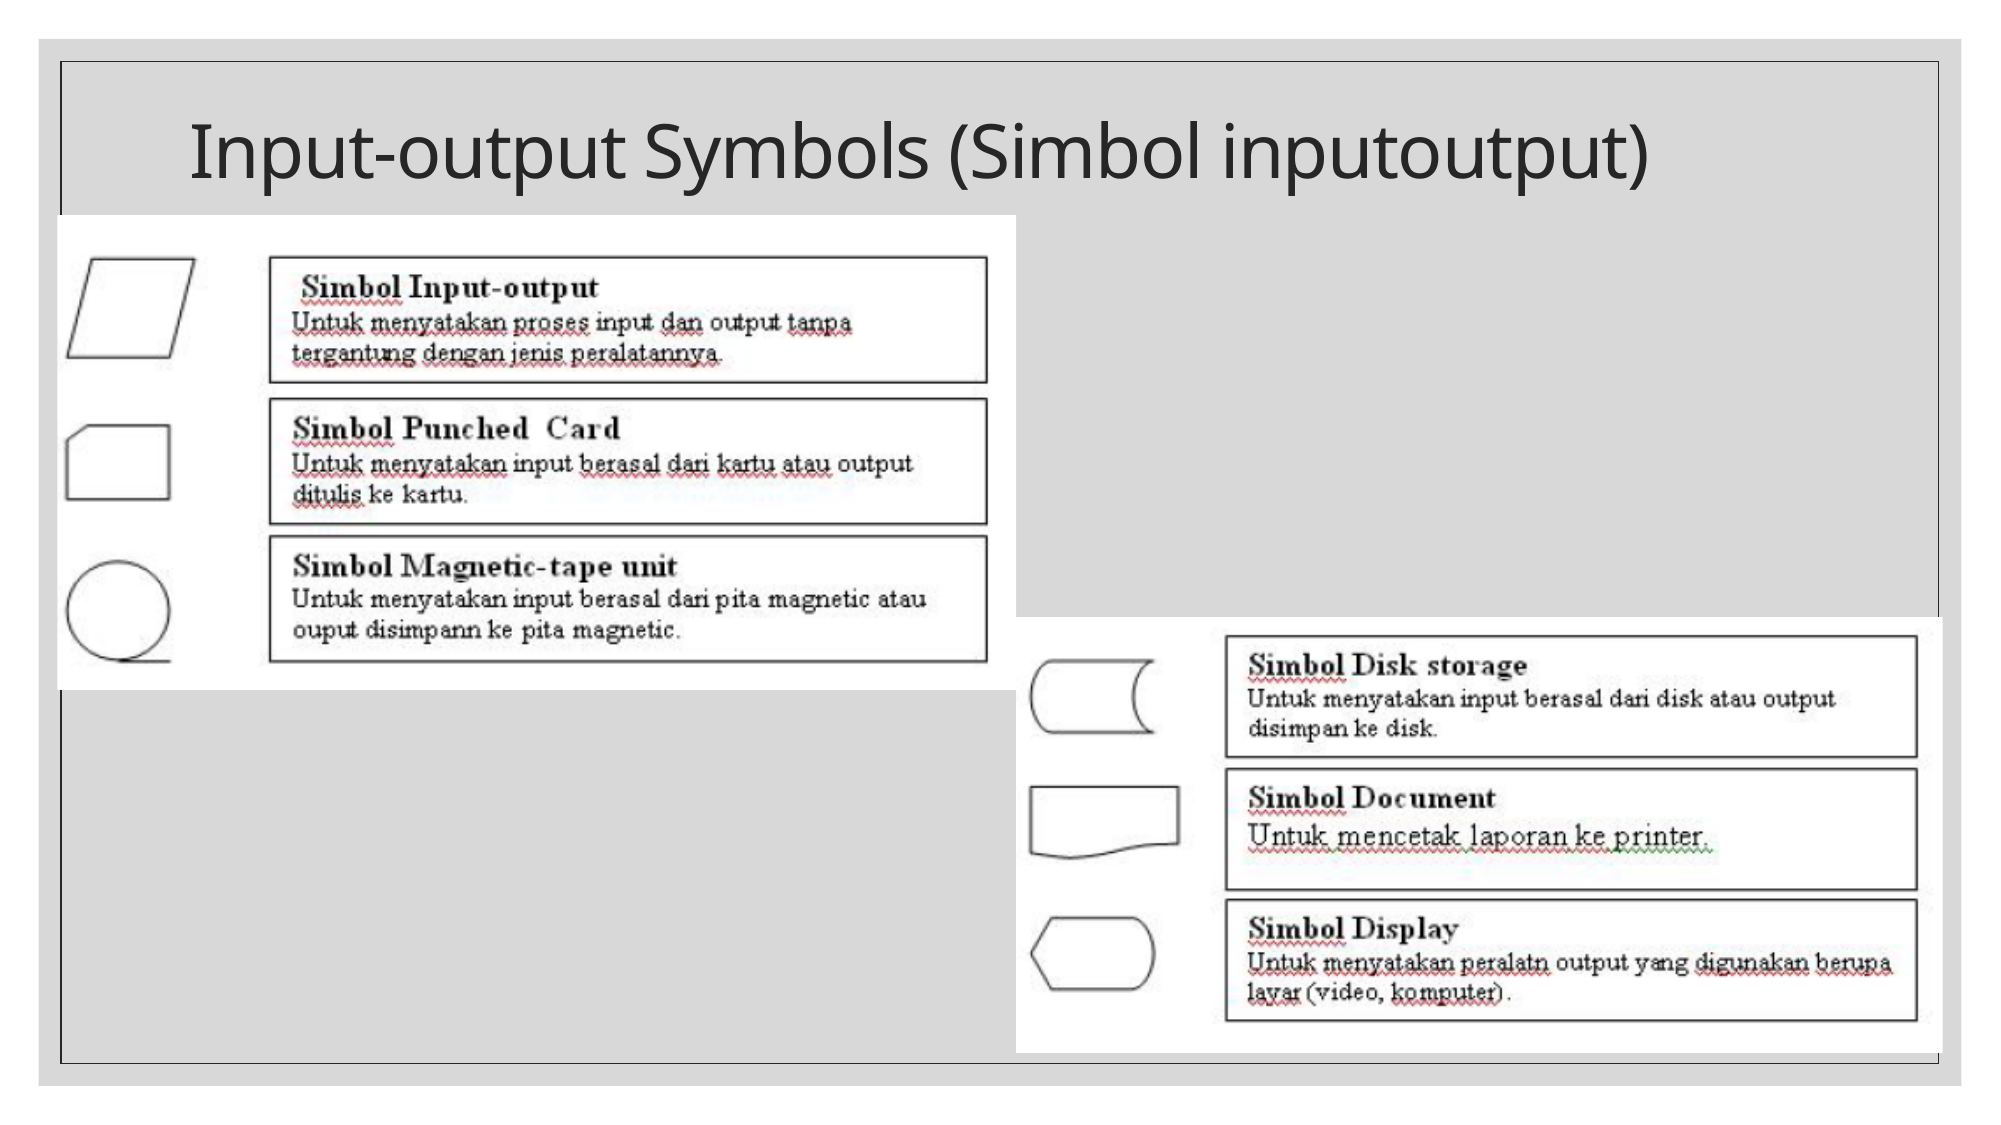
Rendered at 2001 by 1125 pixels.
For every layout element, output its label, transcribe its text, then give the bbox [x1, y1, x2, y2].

title Input-output Symbols (Simbol inputoutput) [174, 41, 1825, 267]
picture [57, 215, 1943, 1053]
